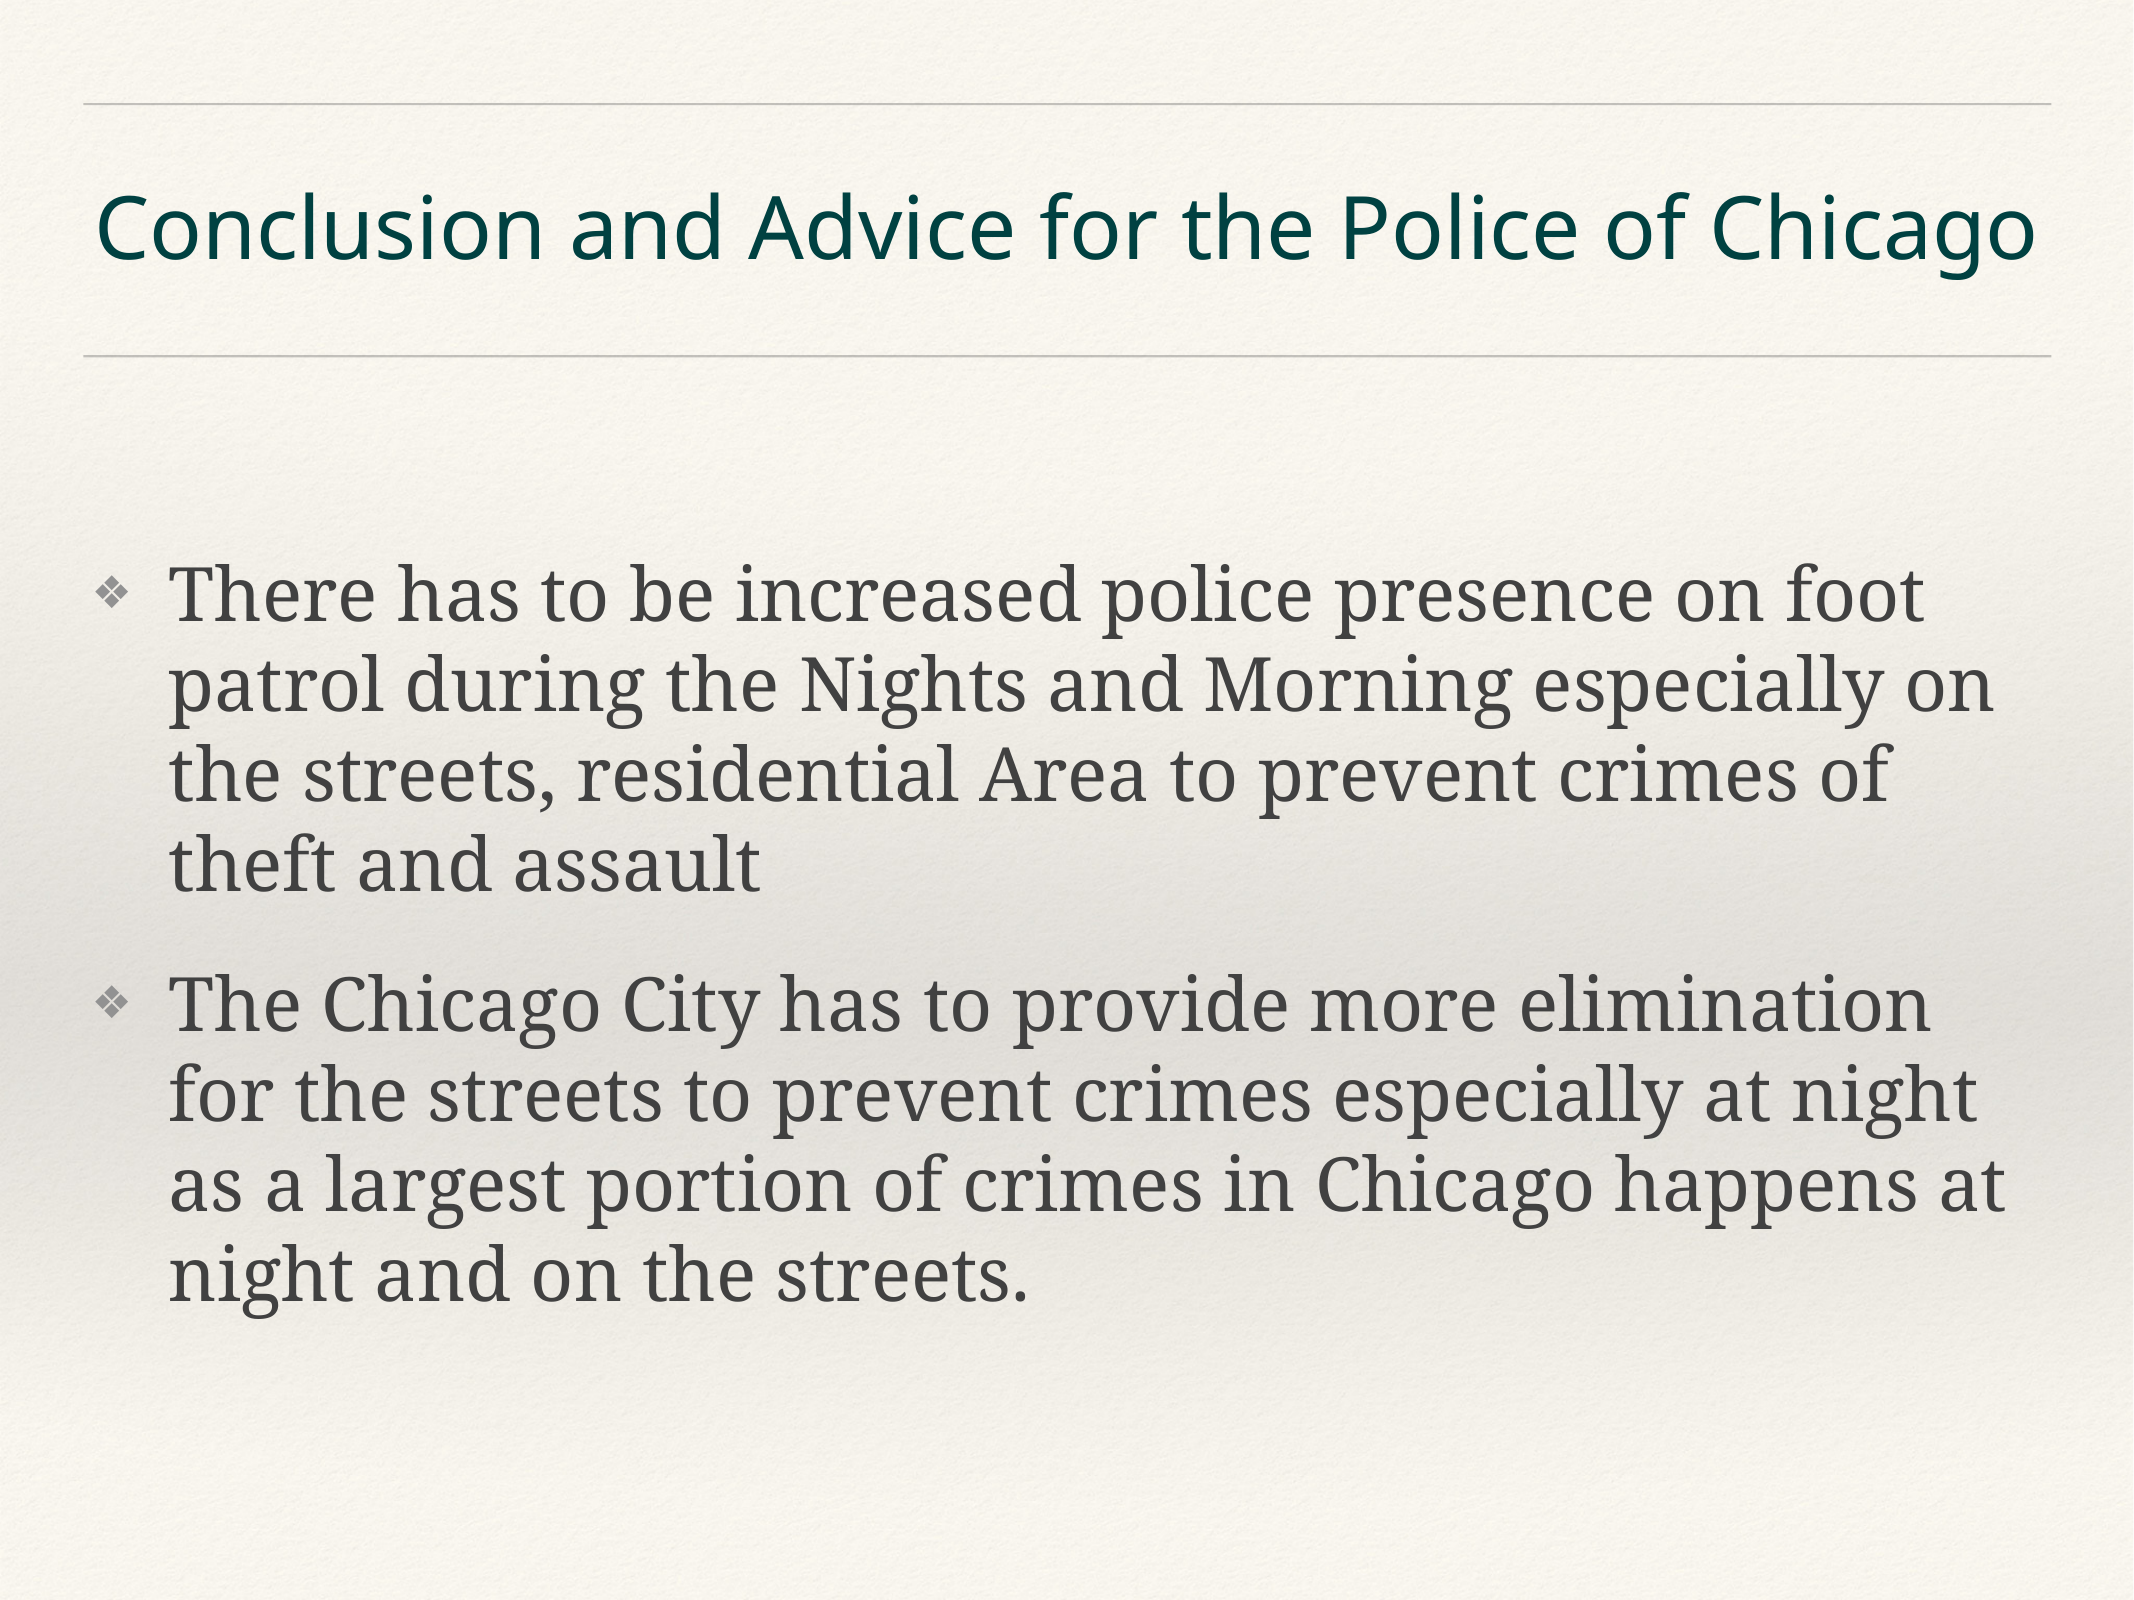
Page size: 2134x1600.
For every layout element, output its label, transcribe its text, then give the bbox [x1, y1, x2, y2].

picture [0, 0, 2134, 1600]
list There has to be increased police presence on foot patrol during the Nights and Morning especially on the streets, residential Area to prevent crimes of theft and assault The Chicago City has to provide more elimination for the streets to prevent crimes especially at night as a largest portion of crimes in Chicago happens at night and on the streets. [82, 430, 2051, 1432]
title Conclusion and Advice for the Police of Chicago [82, 130, 2051, 332]
